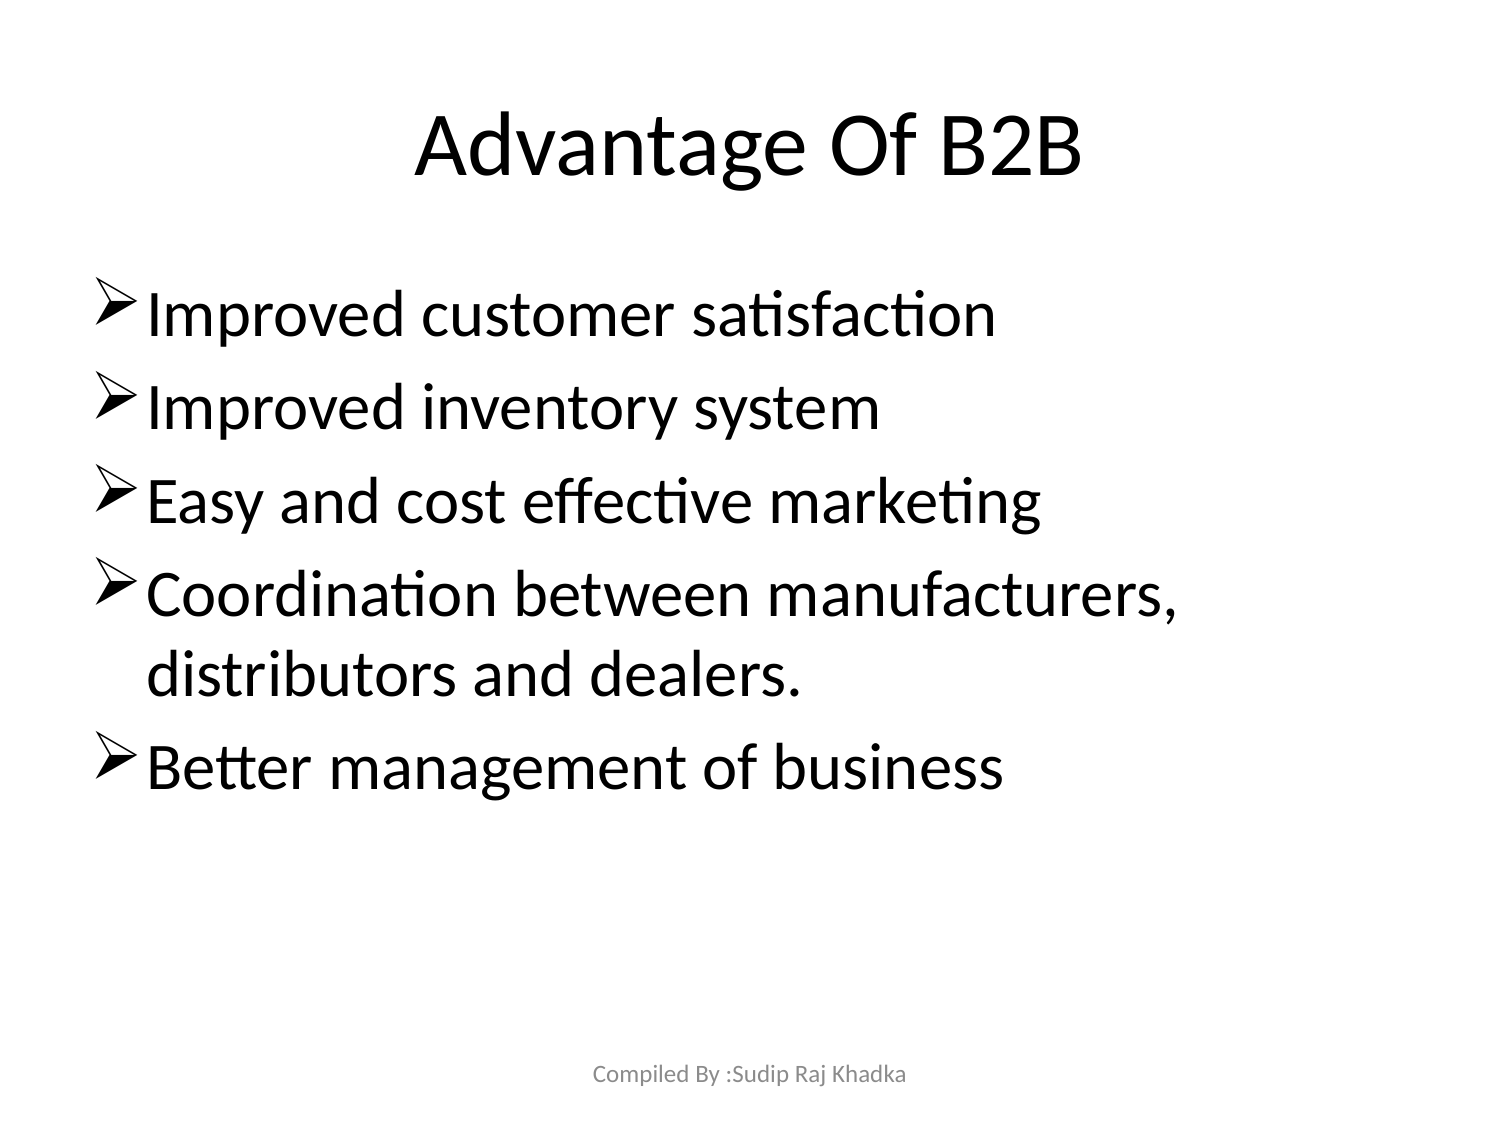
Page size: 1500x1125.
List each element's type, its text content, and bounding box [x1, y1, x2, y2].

title Advantage Of B2B [75, 45, 1425, 233]
list Improved customer satisfaction Improved inventory system Easy and cost effective marketing Coordination between manufacturers, distributors and dealers. Better management of business [75, 262, 1425, 1005]
footer Compiled By :Sudip Raj Khadka [512, 1042, 988, 1103]
